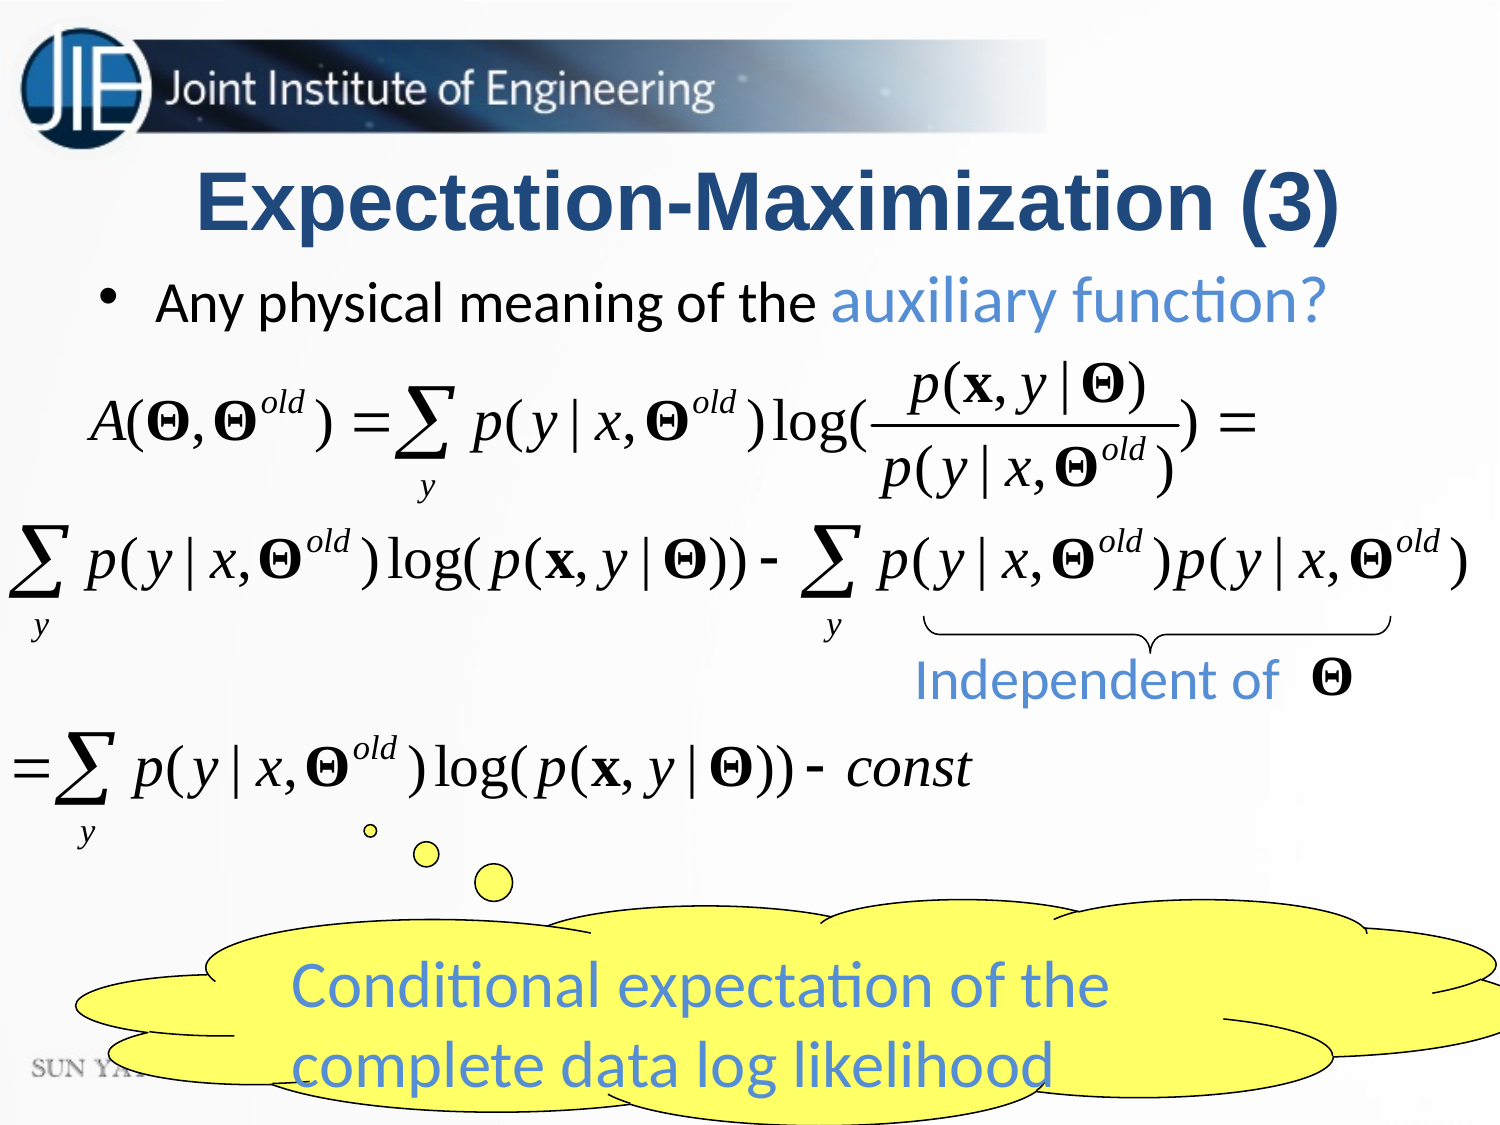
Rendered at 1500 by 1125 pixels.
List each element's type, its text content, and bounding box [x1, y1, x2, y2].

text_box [0, 514, 1480, 654]
text_box Conditional expectation of the complete data log likelihood [75, 899, 1500, 1125]
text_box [0, 721, 988, 861]
text_box Independent of [900, 662, 1366, 719]
text_box Conditional expectation of the complete data log likelihood [474, 869, 513, 902]
title Expectation-Maximization (3) [118, 139, 1419, 269]
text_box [1303, 643, 1366, 710]
list Any physical meaning of the auxiliary function? [83, 248, 1391, 371]
picture [0, 0, 1500, 1125]
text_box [76, 346, 1259, 512]
picture [880, 1034, 1500, 1125]
